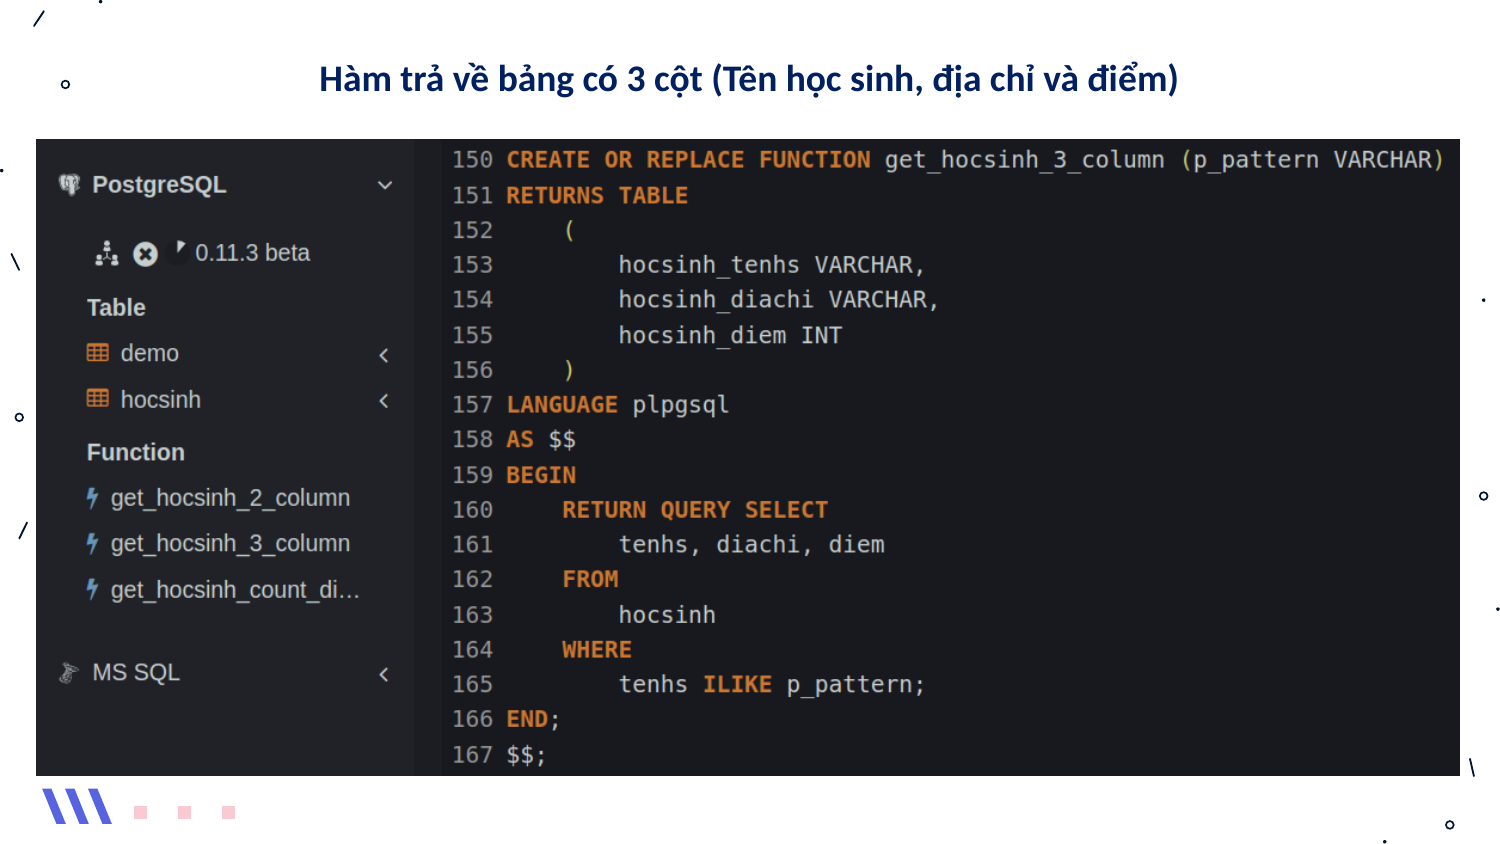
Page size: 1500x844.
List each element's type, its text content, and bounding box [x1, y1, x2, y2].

text_box Hàm trả về bảng có 3 cột (Tên học sinh, địa chỉ và điểm) [114, 46, 1386, 105]
picture [36, 139, 1461, 776]
